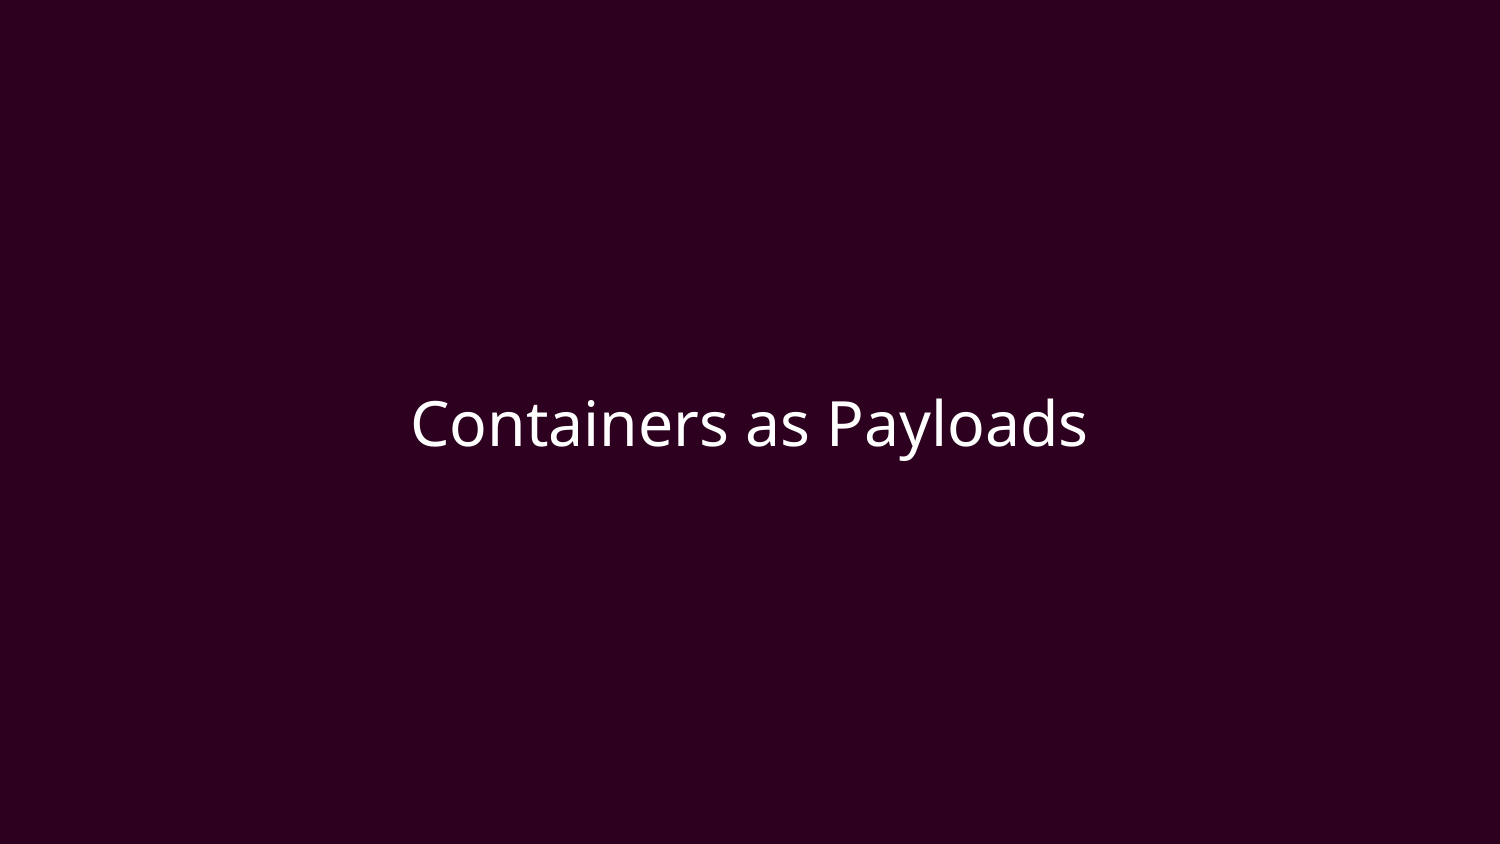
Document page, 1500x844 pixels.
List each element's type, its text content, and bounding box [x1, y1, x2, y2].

title Containers as Payloads [112, 326, 1388, 517]
